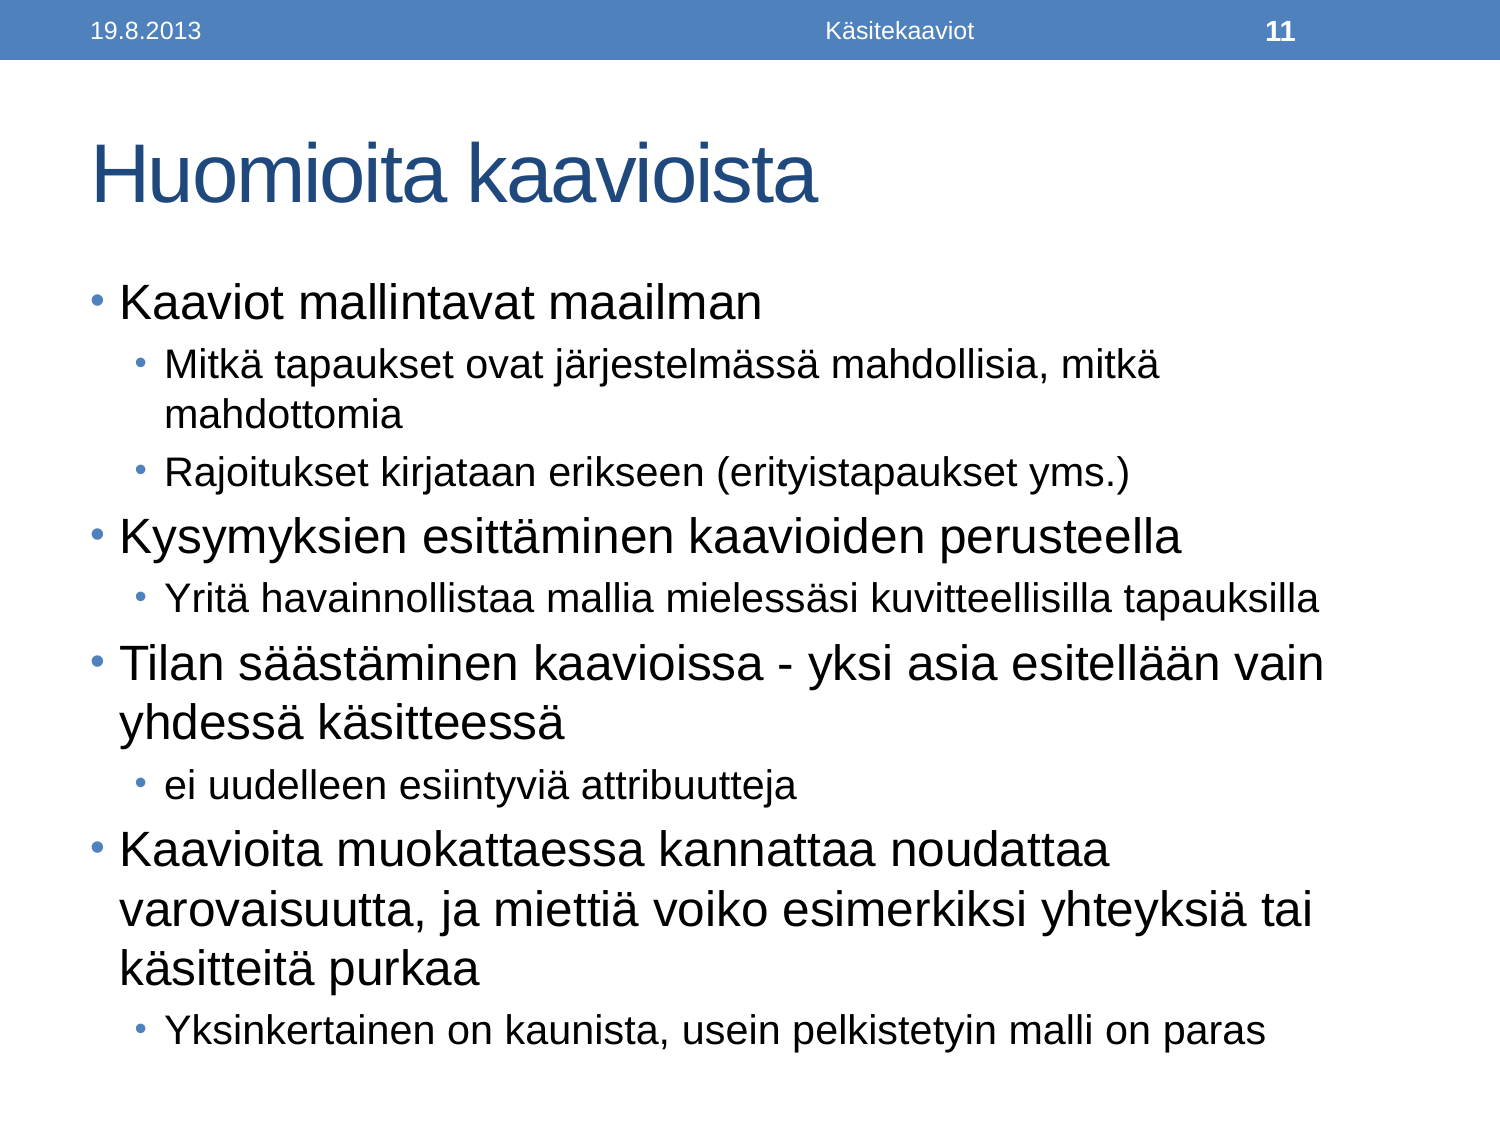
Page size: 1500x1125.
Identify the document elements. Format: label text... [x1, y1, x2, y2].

slide_number 11 [1250, 3, 1425, 57]
title Huomioita kaavioista [75, 87, 1425, 250]
list Kaaviot mallintavat maailman Mitkä tapaukset ovat järjestelmässä mahdollisia, mitkä mahdottomia Rajoitukset kirjataan erikseen (erityistapaukset yms.) Kysymyksien esittäminen kaavioiden perusteella Yritä havainnollistaa mallia mielessäsi kuvitteellisilla tapauksilla Tilan säästäminen kaavioissa - yksi asia esitellään vain yhdessä käsitteessä ei uudelleen esiintyviä attribuutteja Kaavioita muokattaessa kannattaa noudattaa varovaisuutta, ja miettiä voiko esimerkiksi yhteyksiä tai käsitteitä purkaa Yksinkertainen on kaunista, usein pelkistetyin malli on paras [75, 262, 1425, 1063]
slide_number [75, 3, 550, 57]
footer Käsitekaaviot [562, 3, 1238, 57]
